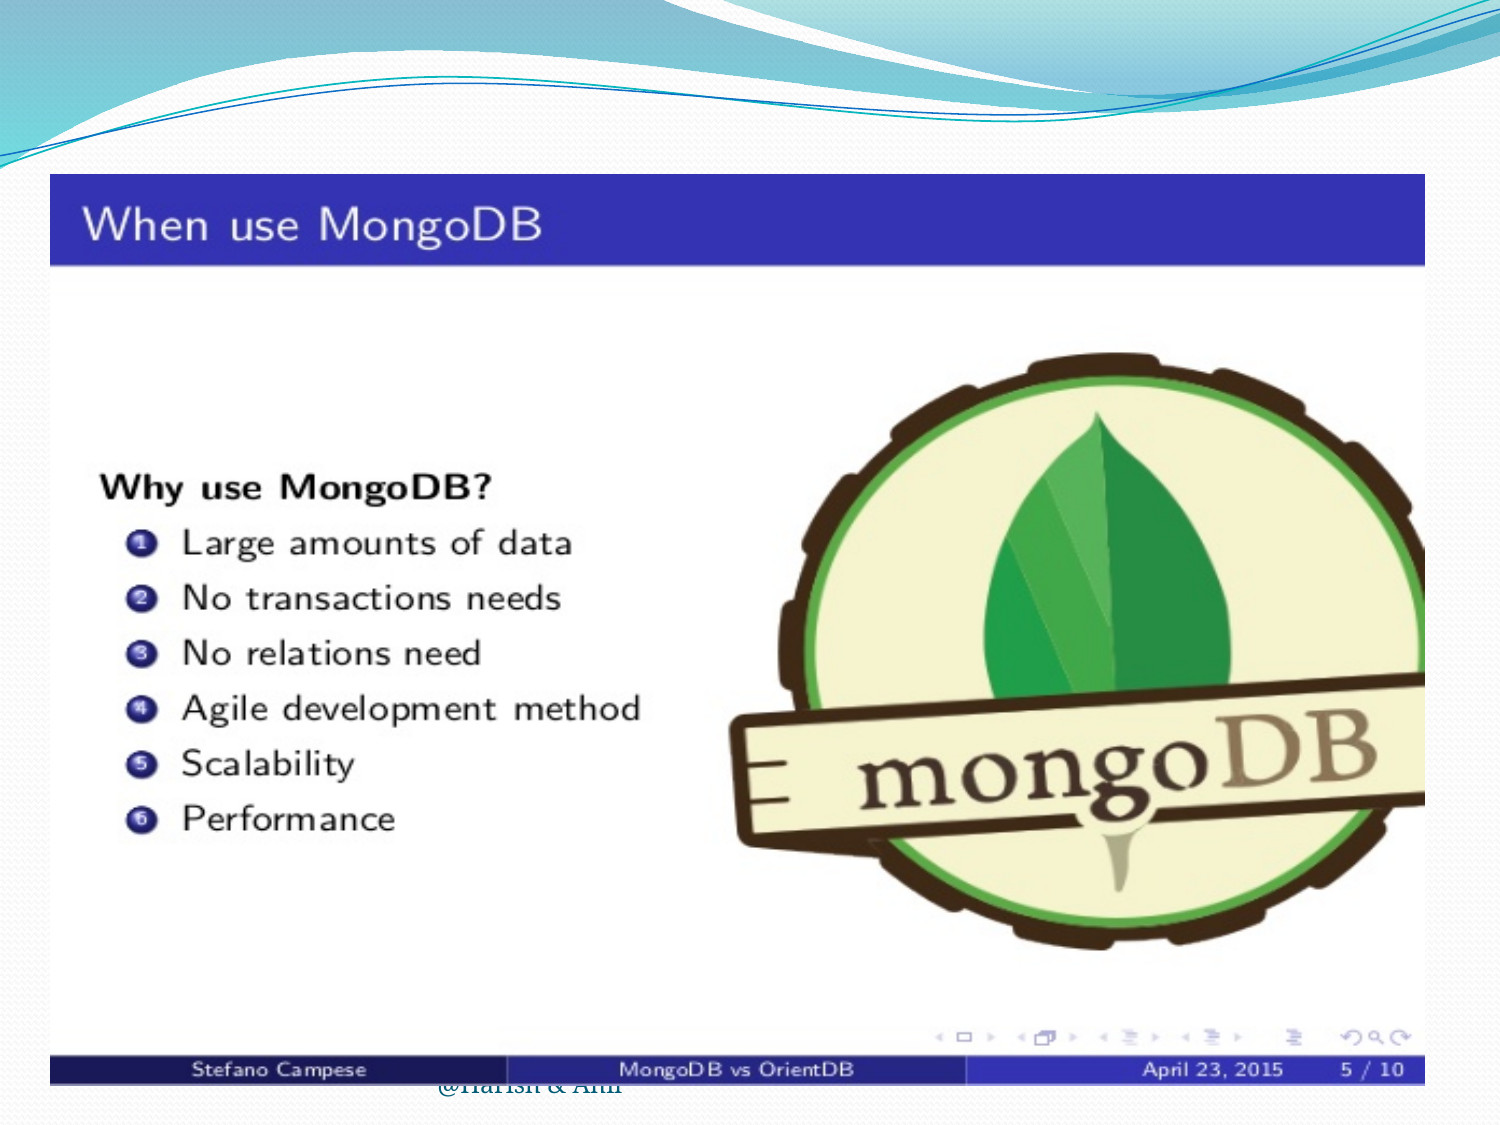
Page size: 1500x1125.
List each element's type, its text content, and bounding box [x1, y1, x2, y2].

picture [49, 174, 1426, 1087]
footer @Harish & Anil [437, 1099, 988, 1103]
